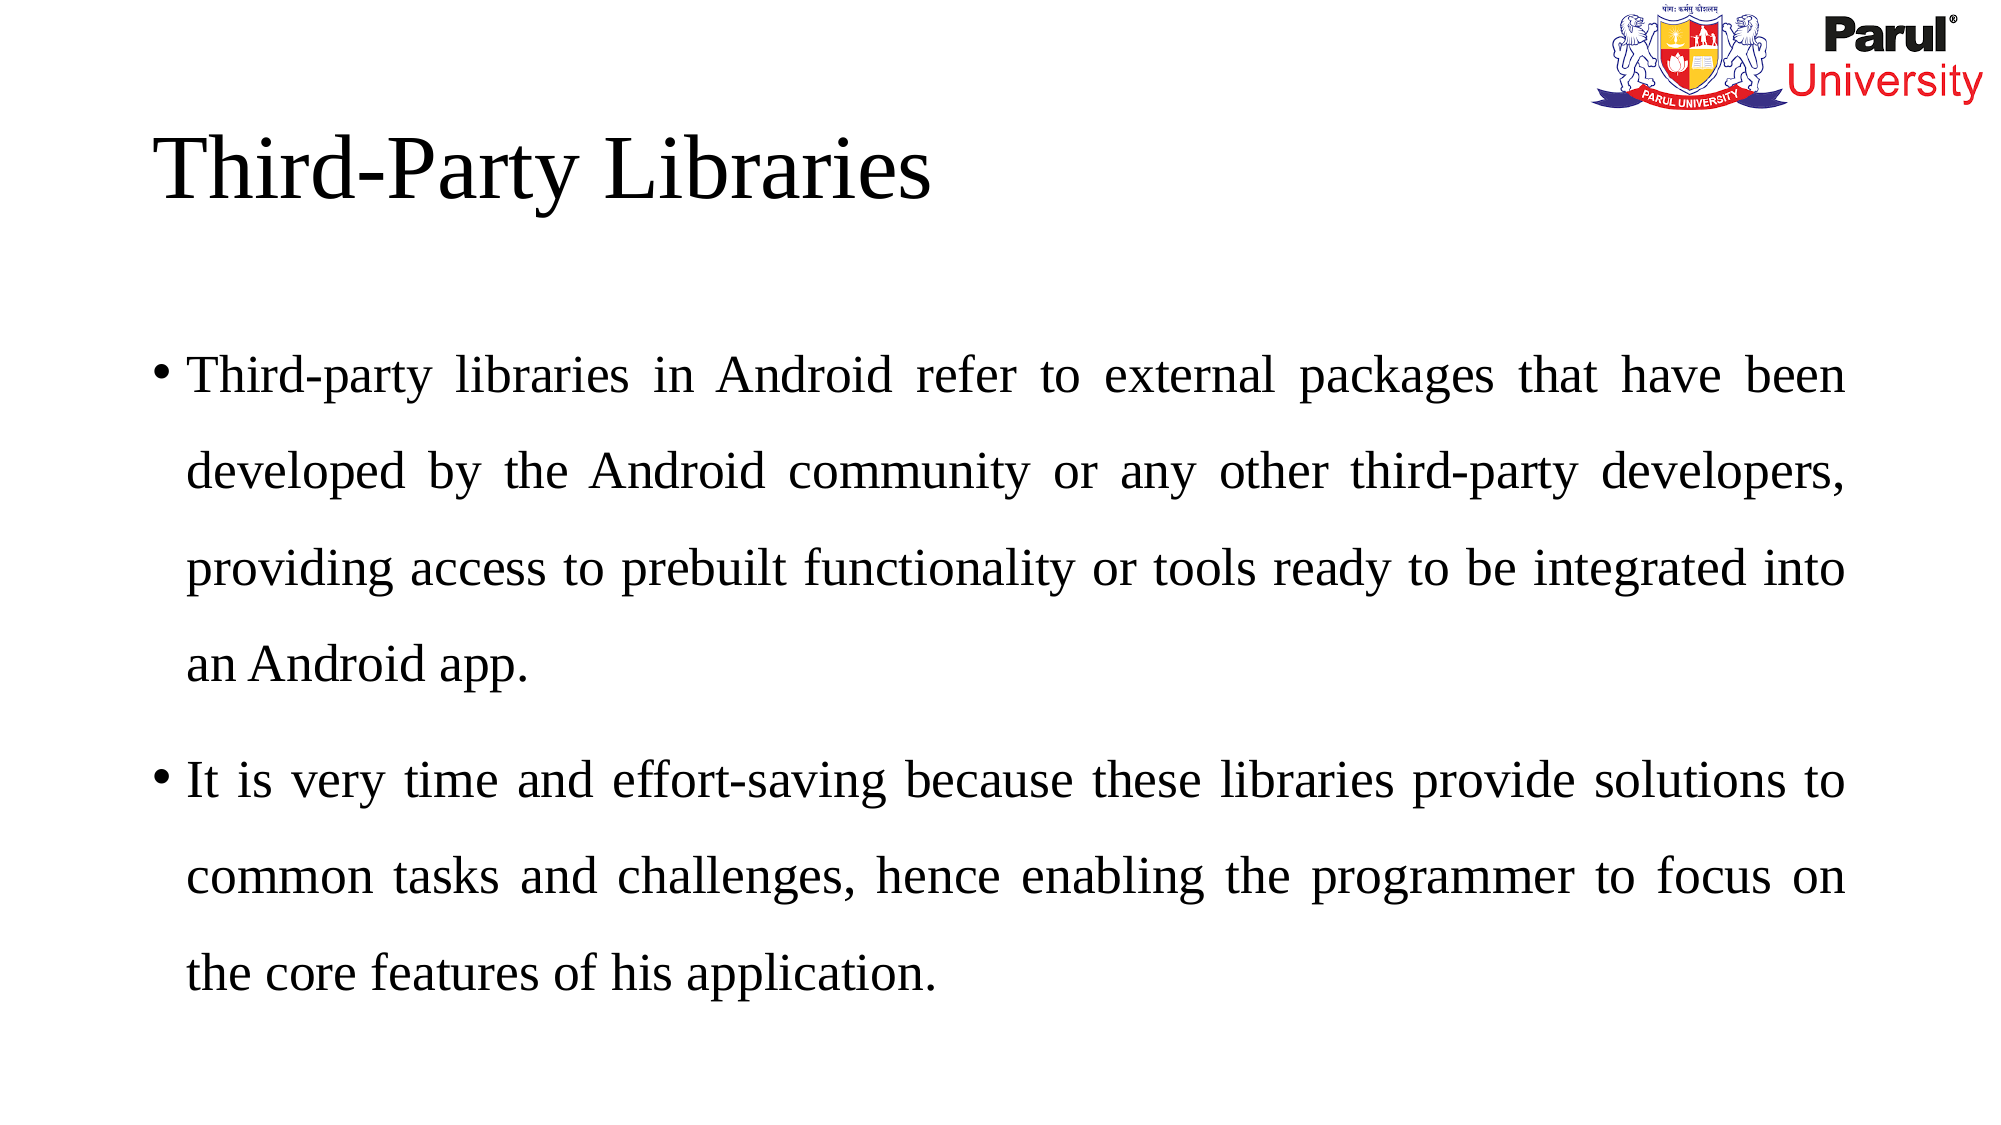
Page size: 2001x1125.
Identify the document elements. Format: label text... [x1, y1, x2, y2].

list Third-party libraries in Android refer to external packages that have been developed by the Android community or any other third-party developers, providing access to prebuilt functionality or tools ready to be integrated into an Android app. It is very time and effort-saving because these libraries provide solutions to common tasks and challenges, hence enabling the programmer to focus on the core features of his application. [137, 299, 1863, 1014]
picture [1590, 4, 1983, 110]
title Third-Party Libraries [137, 59, 1863, 278]
